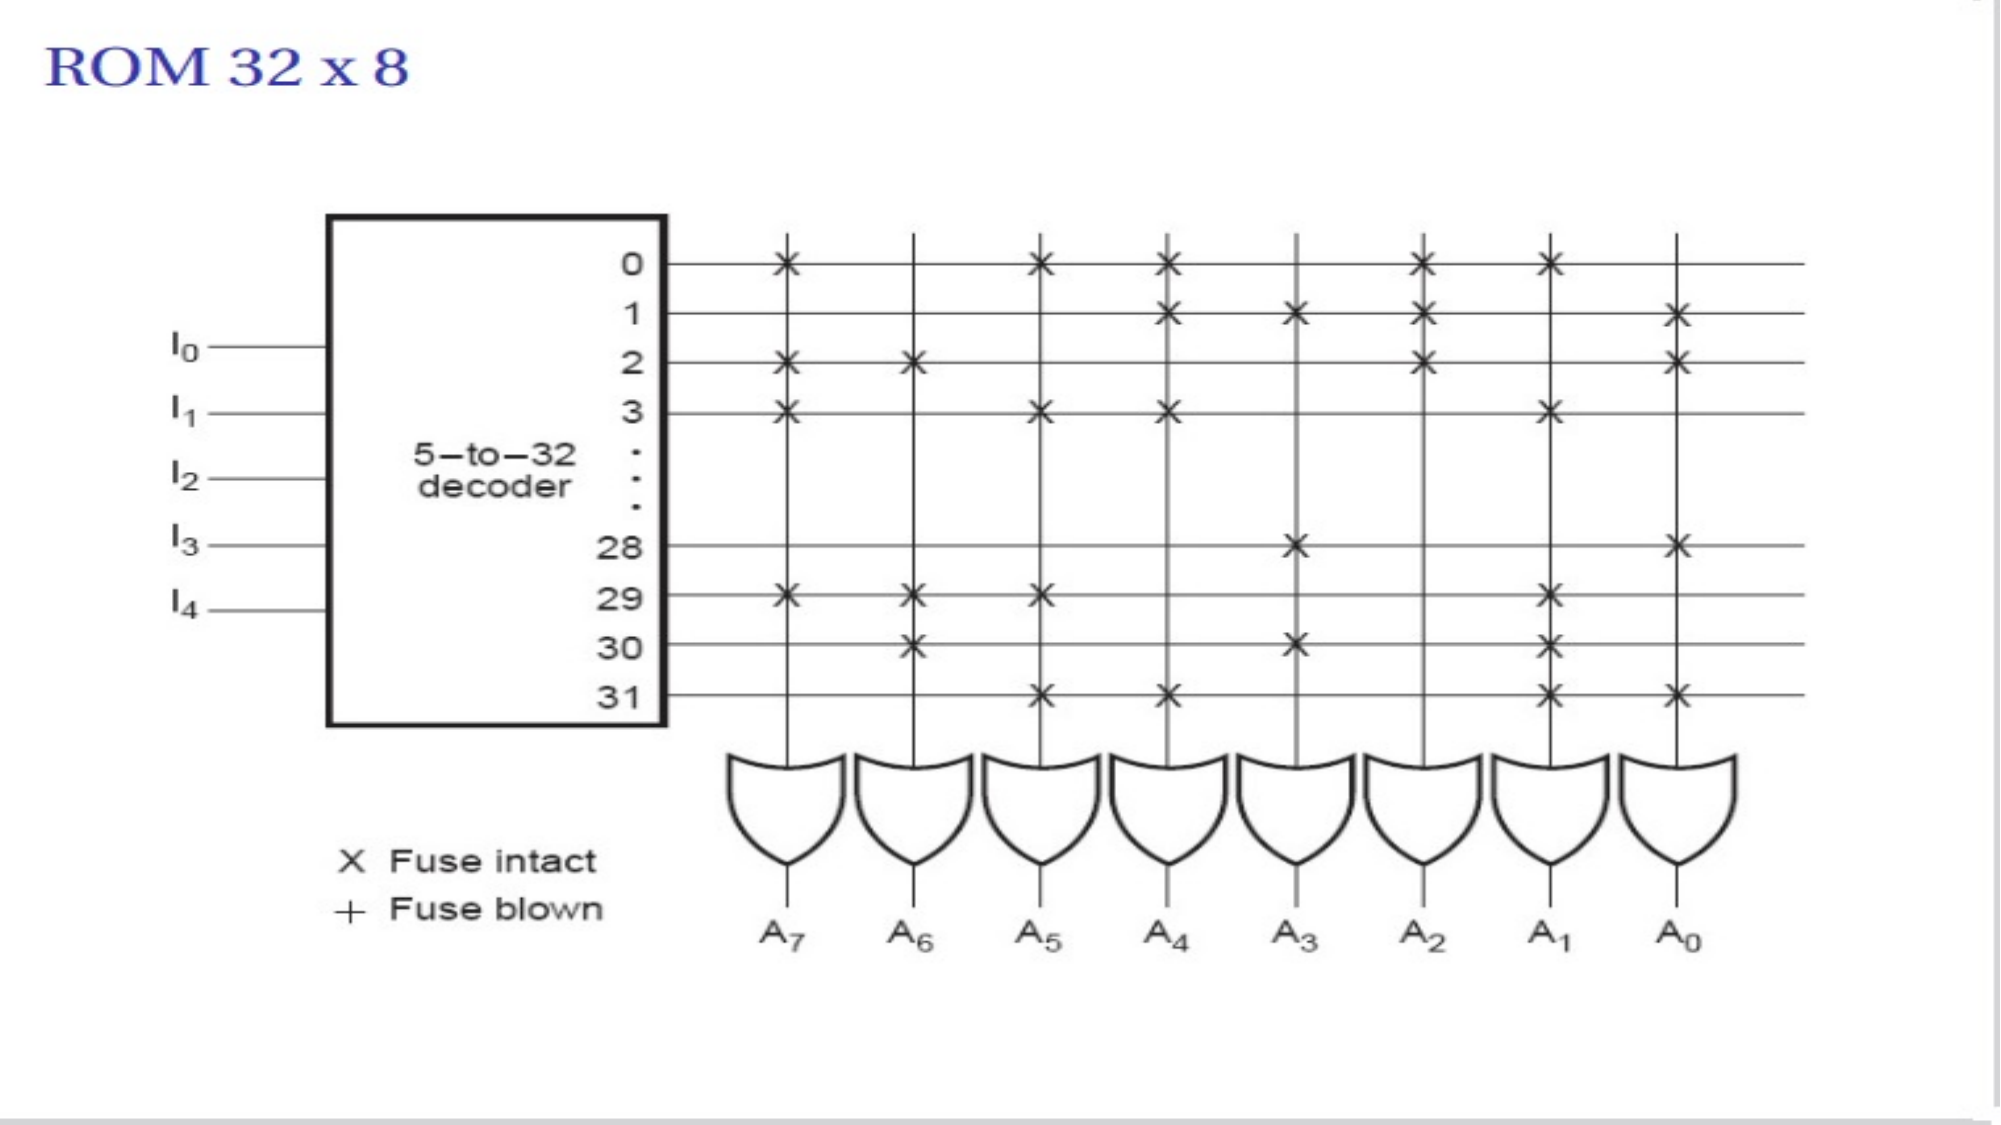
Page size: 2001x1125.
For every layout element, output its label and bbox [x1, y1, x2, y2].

list [0, 0, 2000, 1125]
